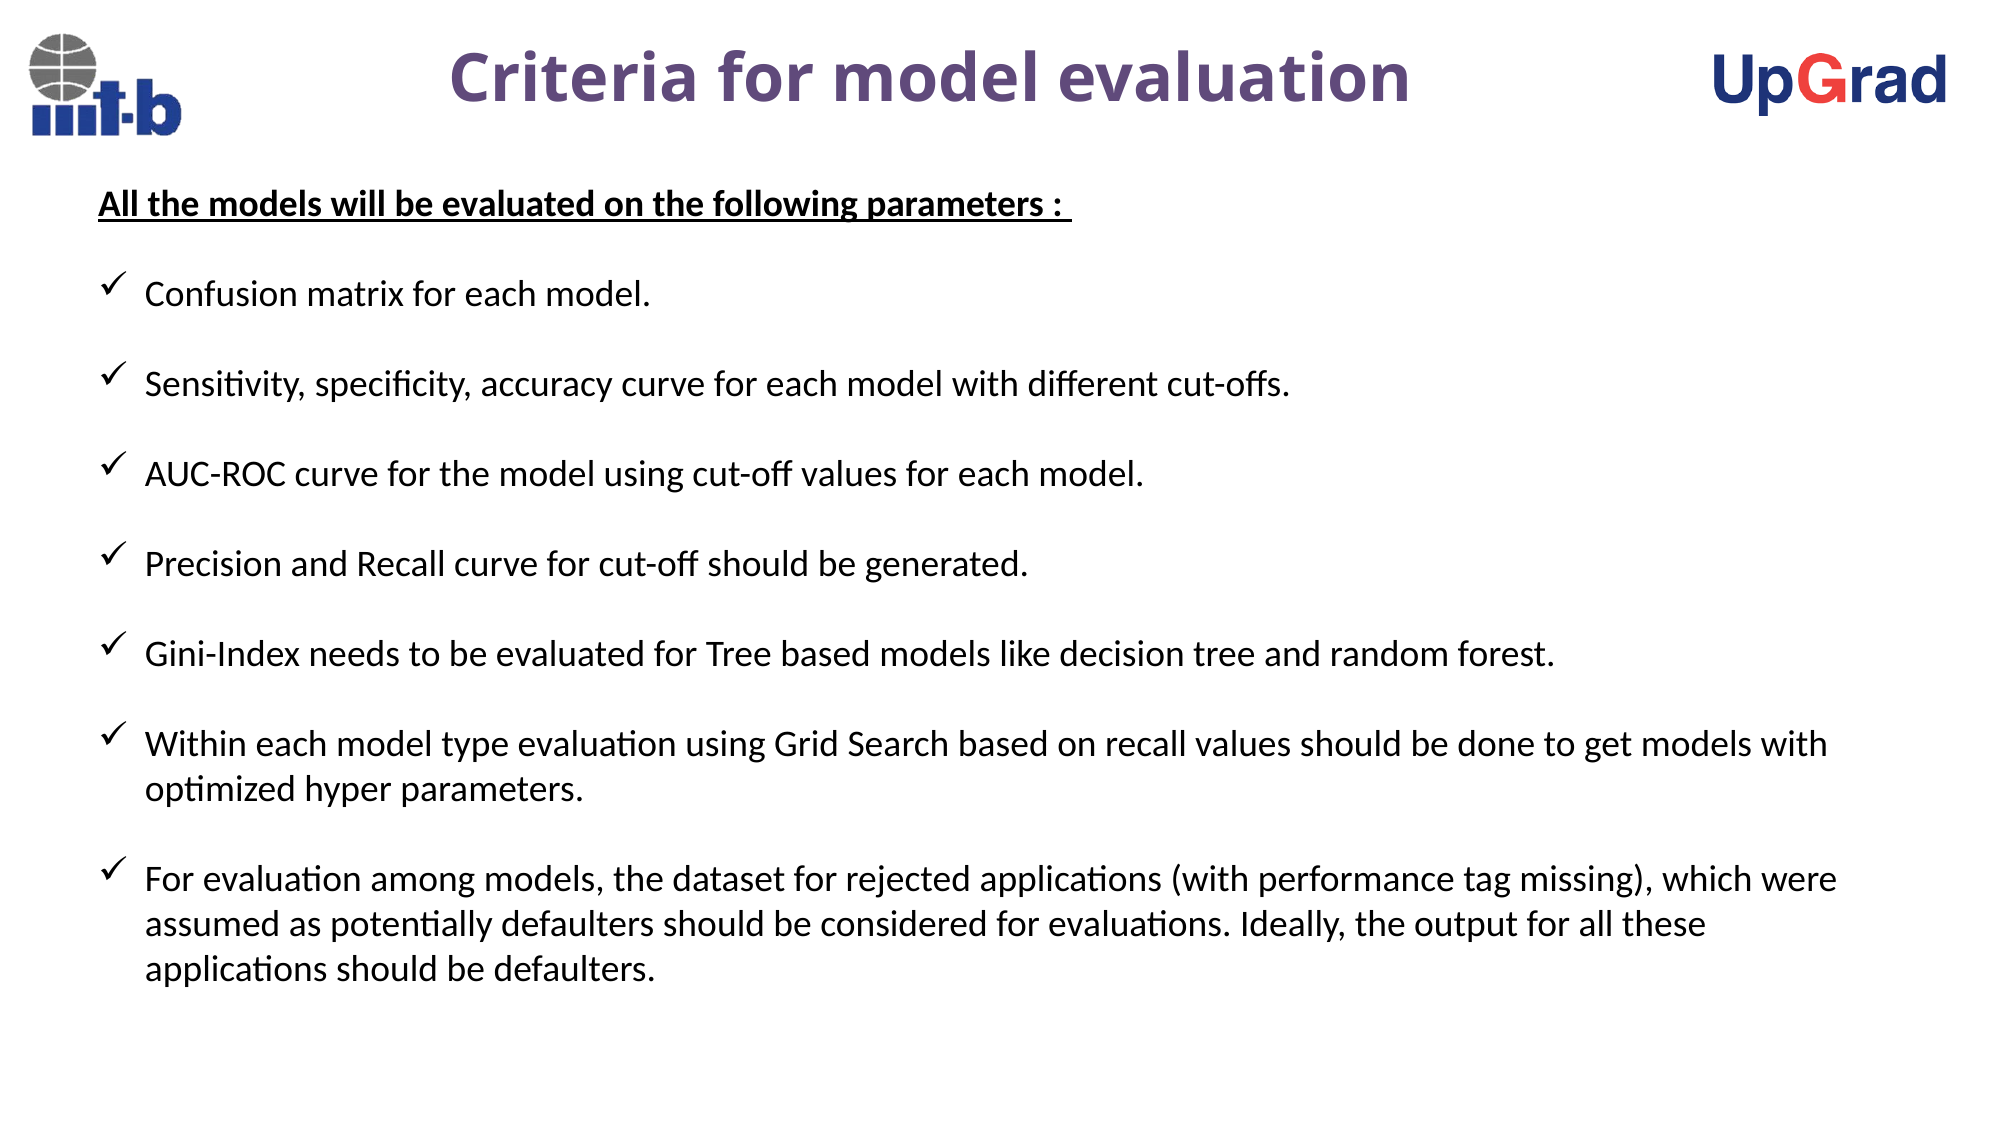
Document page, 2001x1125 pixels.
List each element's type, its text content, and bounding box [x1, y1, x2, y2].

text_box All the models will be evaluated on the following parameters : Confusion matrix for each model. Sensitivity, specificity, accuracy curve for each model with different cut-offs. AUC-ROC curve for the model using cut-off values for each model. Precision and Recall curve for cut-off should be generated. Gini-Index needs to be evaluated for Tree based models like decision tree and random forest. Within each model type evaluation using Grid Search based on recall values should be done to get models with optimized hyper parameters. For evaluation among models, the dataset for rejected applications (with performance tag missing), which were assumed as potentially defaulters should be considered for evaluations. Ideally, the output for all these applications should be defaulters. [83, 171, 1895, 997]
text_box Criteria for model evaluation [433, 36, 1428, 124]
picture [1714, 53, 1952, 116]
picture [0, 29, 208, 163]
